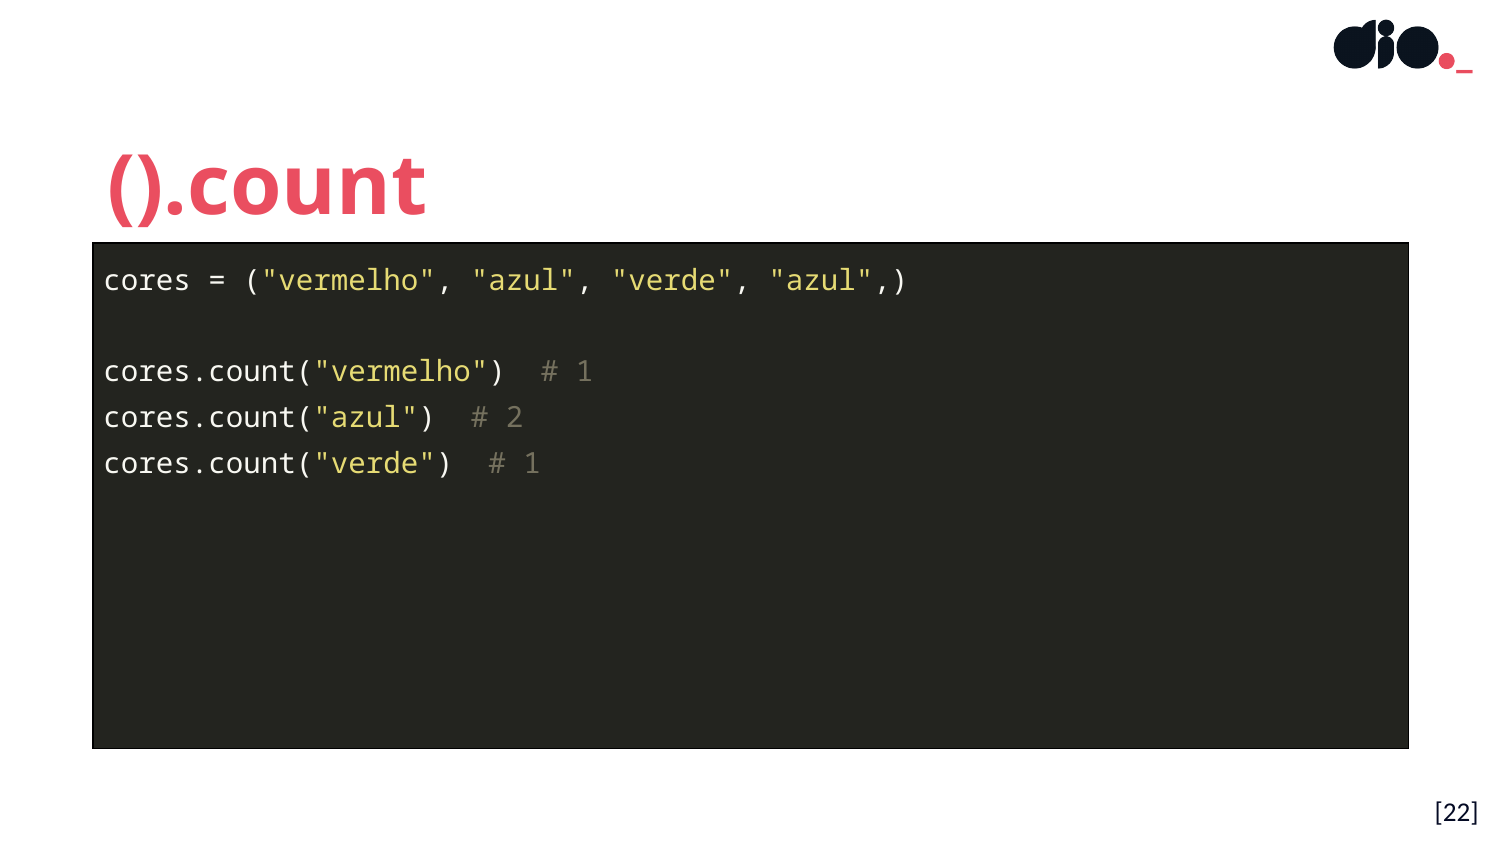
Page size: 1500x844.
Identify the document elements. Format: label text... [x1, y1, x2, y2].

text_box ().count [92, 104, 1408, 242]
slide_number [22] [1403, 779, 1494, 844]
table_header cores = ("vermelho", "azul", "verde", "azul",) cores.count("vermelho") # 1 cores.count("azul") # 2 cores.count("verde") # 1 [94, 244, 1408, 748]
picture [1333, 19, 1473, 74]
